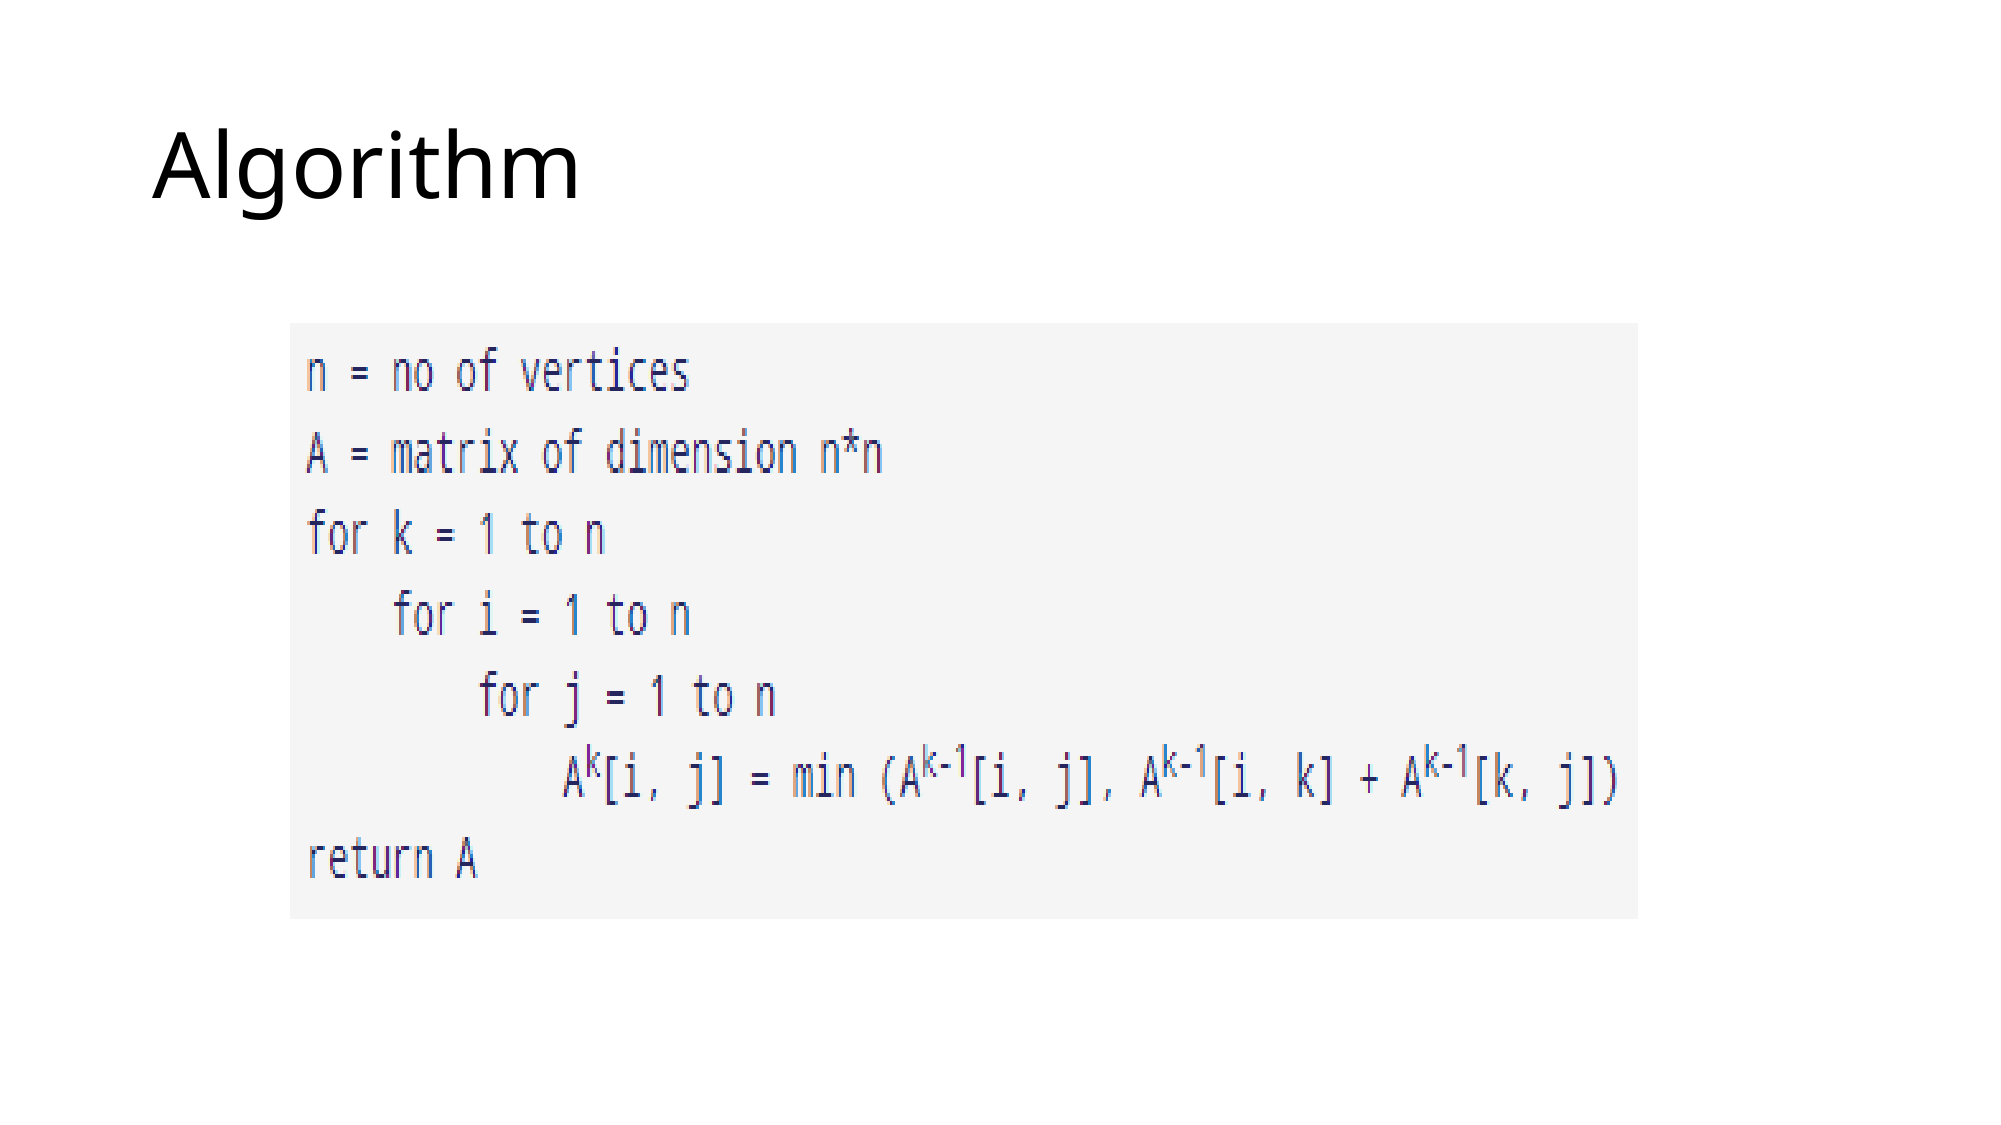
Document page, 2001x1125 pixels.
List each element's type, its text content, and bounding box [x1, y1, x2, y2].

title Algorithm [137, 59, 1863, 278]
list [290, 323, 1638, 919]
